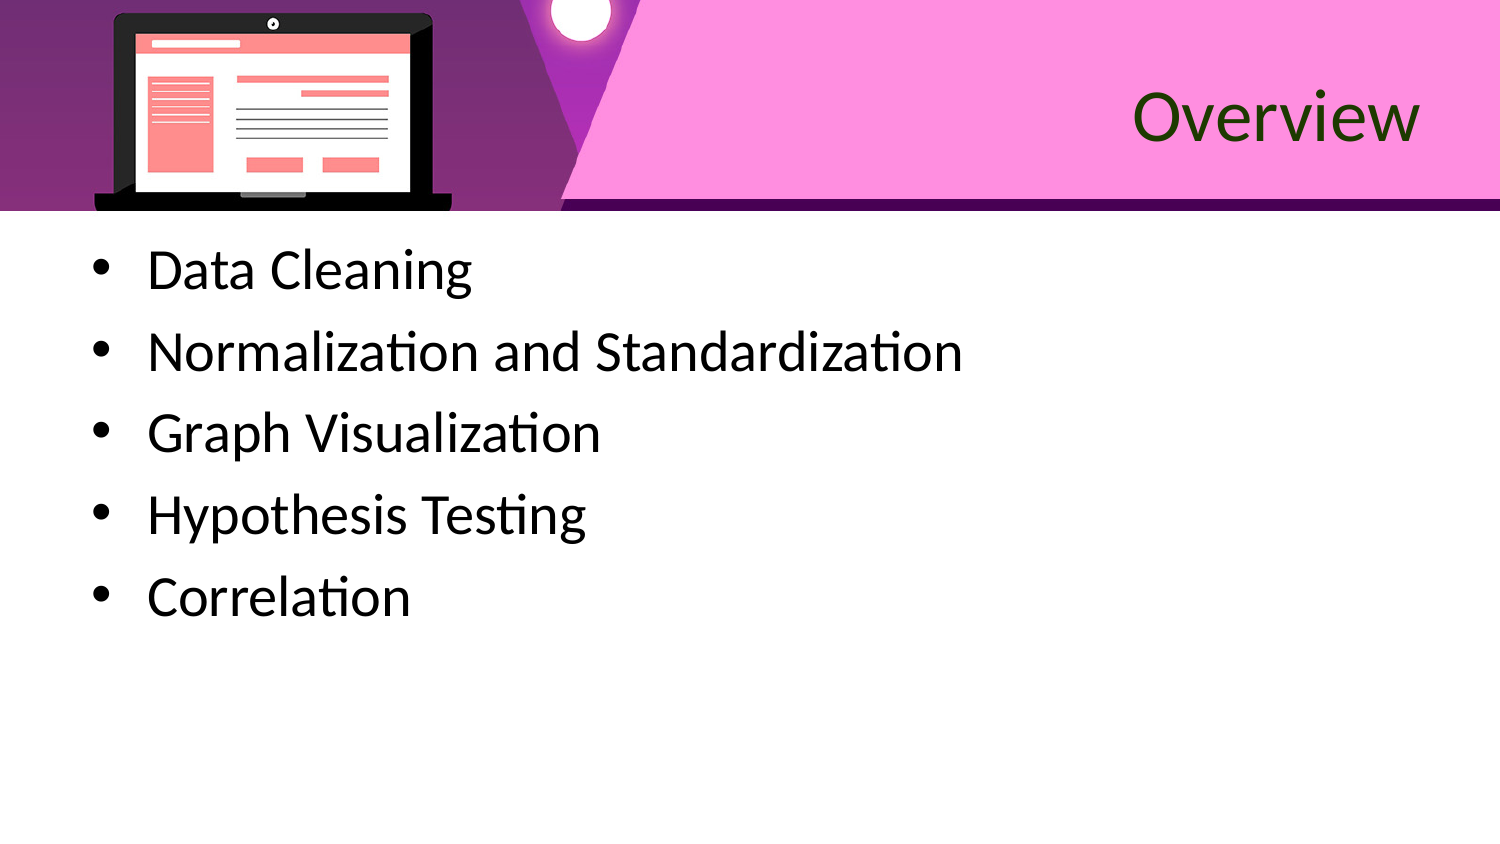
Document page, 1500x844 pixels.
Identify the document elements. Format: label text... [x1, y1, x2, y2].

picture [0, 0, 1500, 844]
title Overview [81, 48, 1436, 175]
list Data Cleaning Normalization and Standardization Graph Visualization Hypothesis Testing Correlation [76, 223, 1429, 784]
